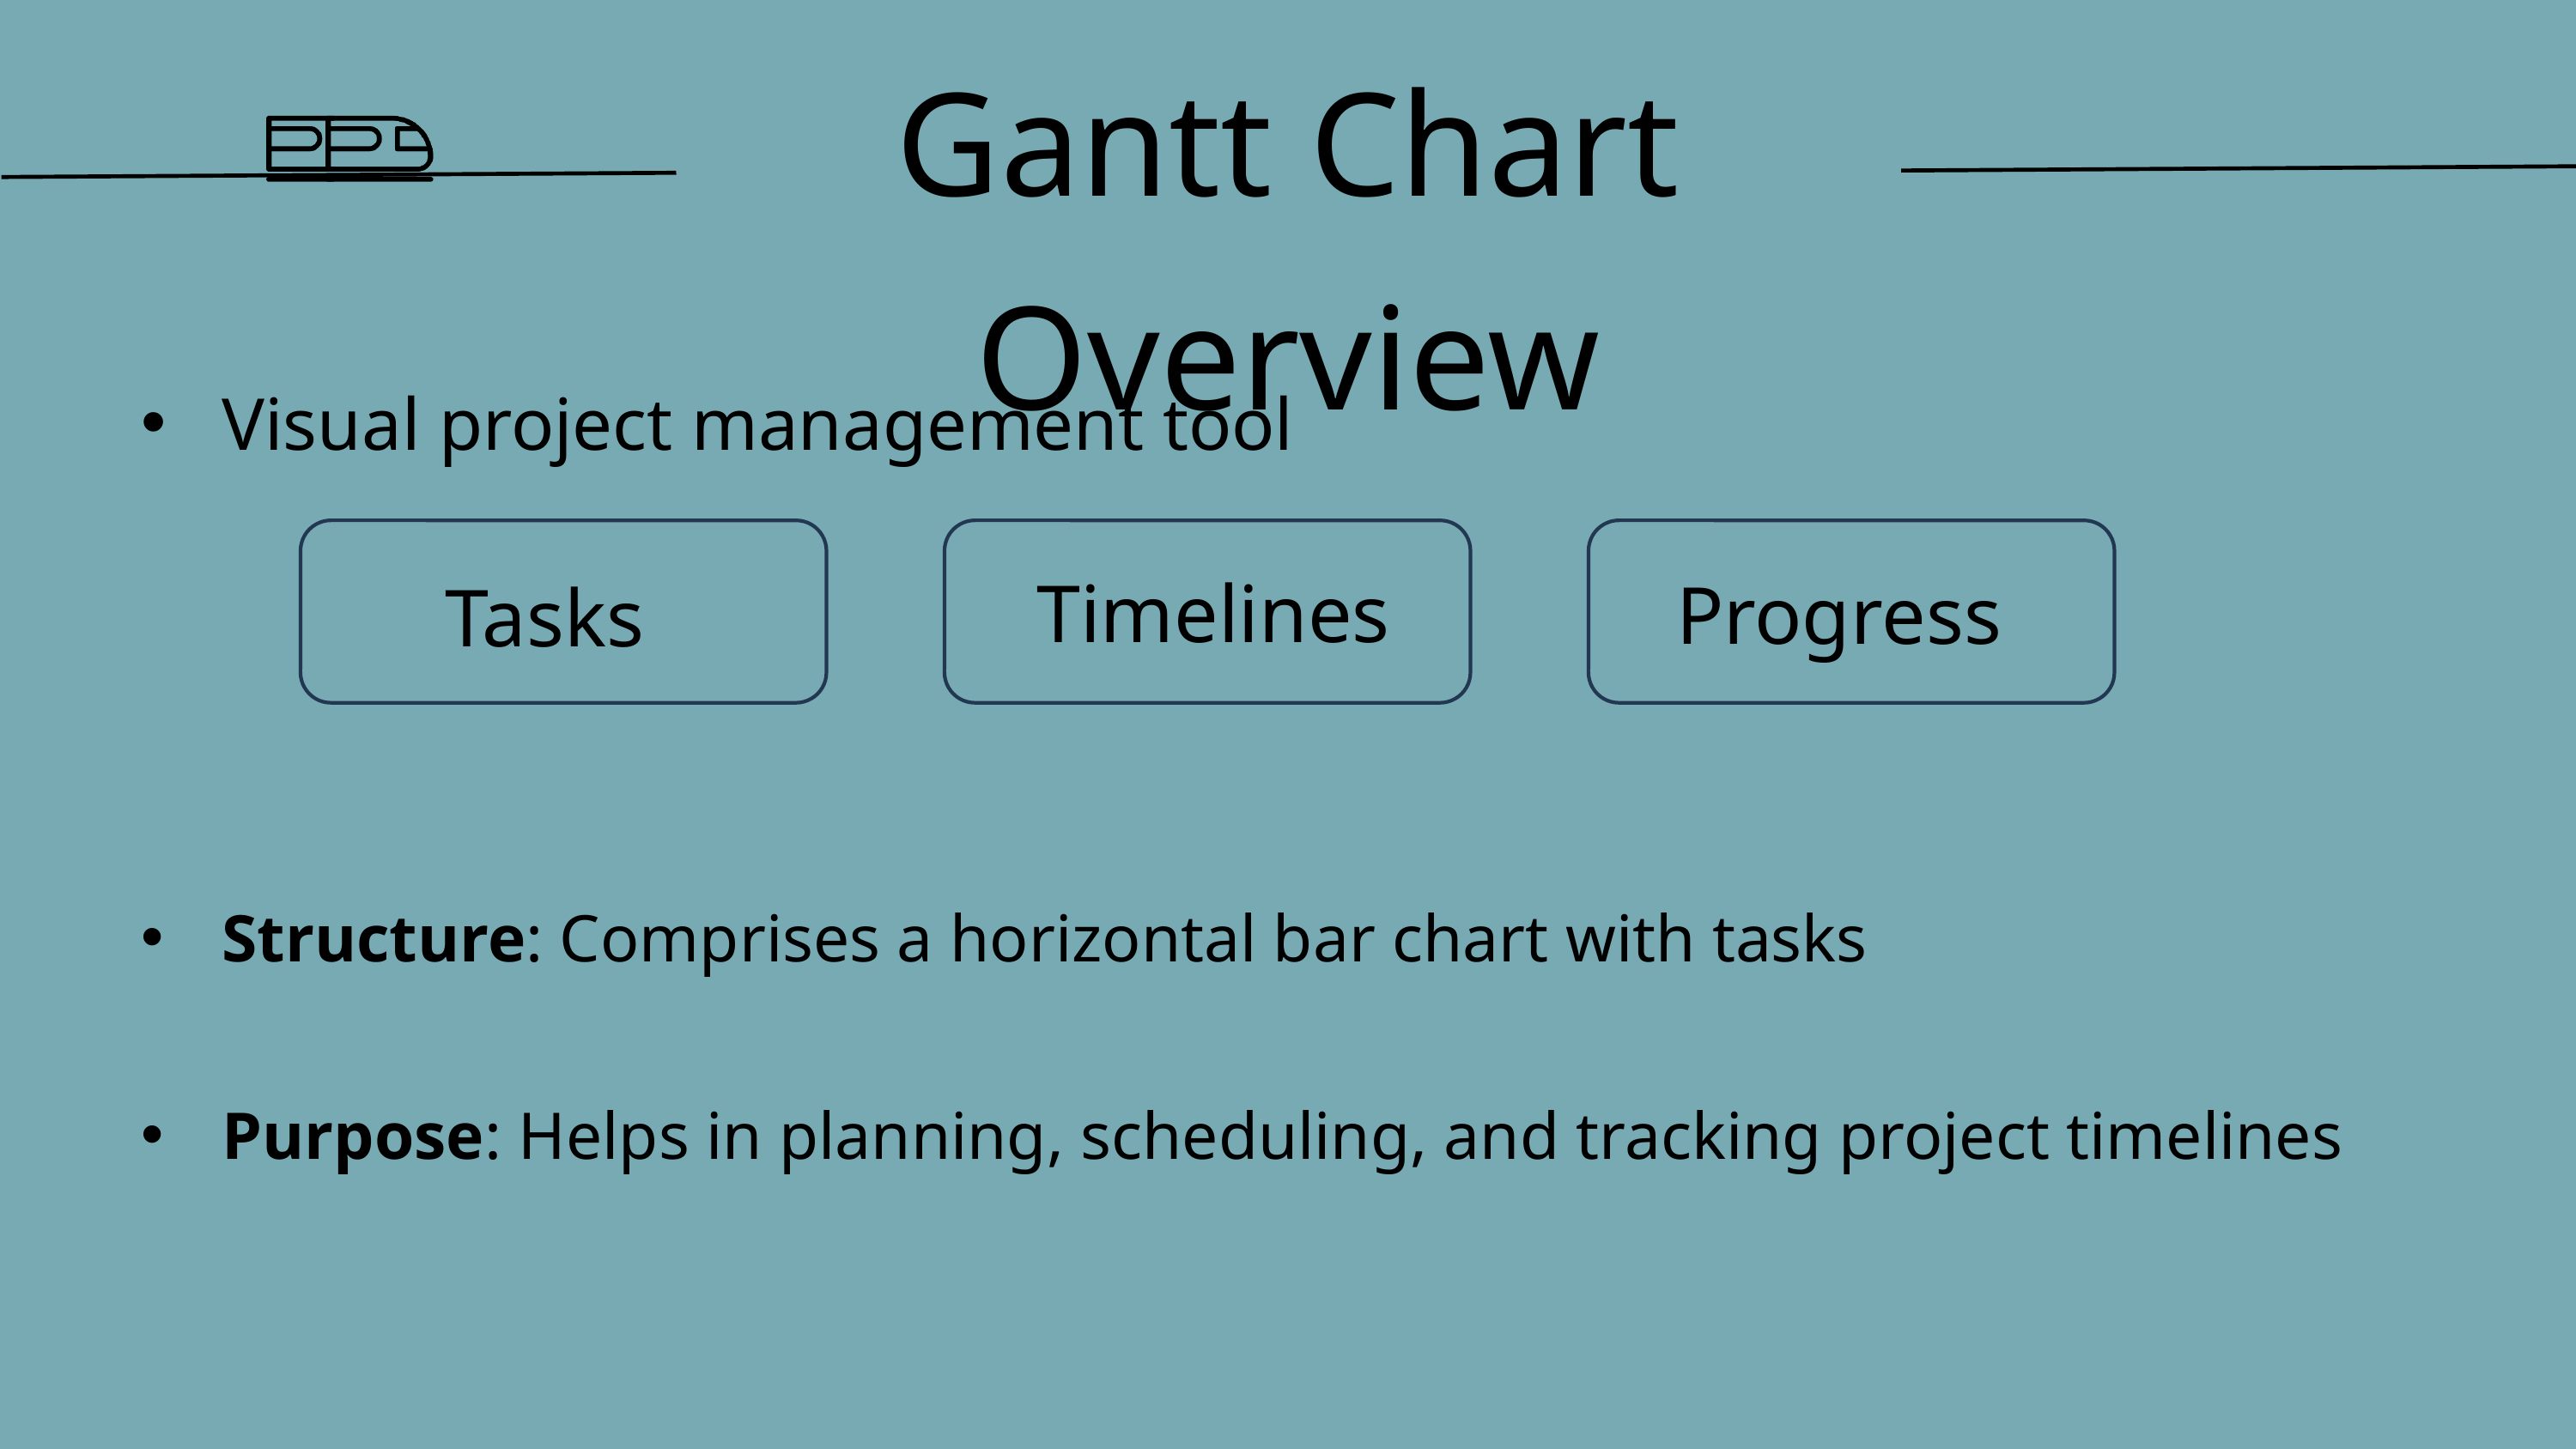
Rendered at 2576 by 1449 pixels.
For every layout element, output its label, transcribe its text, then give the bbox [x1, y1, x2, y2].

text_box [258, 87, 440, 209]
text_box [443, 172, 677, 175]
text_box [300, 519, 2115, 703]
text_box [1, 174, 254, 178]
text_box [1901, 165, 2576, 172]
text_box Visual project management tool Structure: Comprises a horizontal bar chart with tasks Purpose: Helps in planning, scheduling, and tracking project timelines [129, 269, 2490, 1449]
text_box Gantt Chart Overview [593, 4, 1983, 269]
